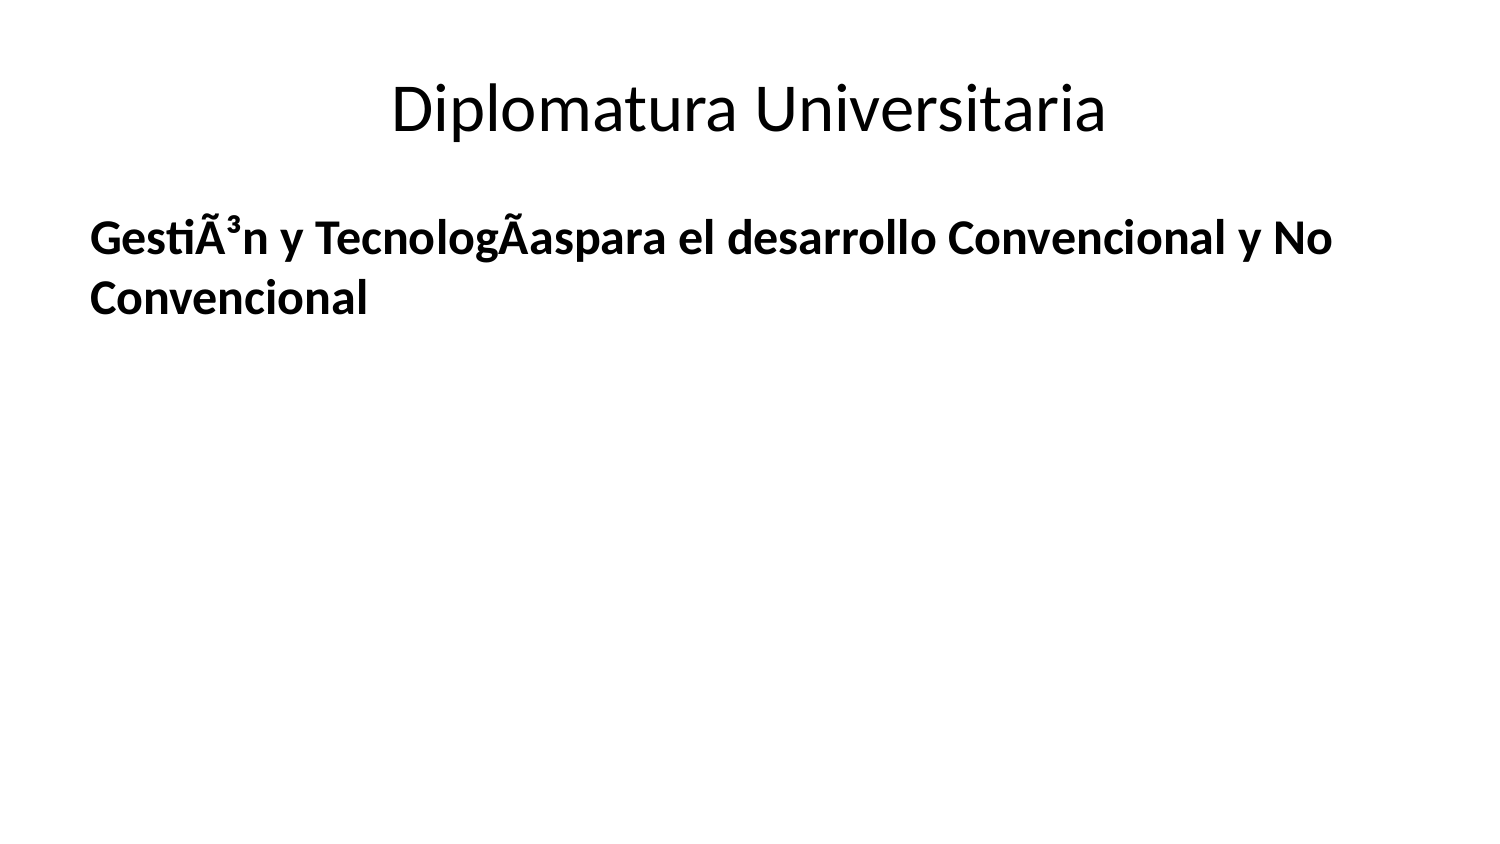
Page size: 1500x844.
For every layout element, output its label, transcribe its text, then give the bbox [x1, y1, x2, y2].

list GestiÃ³n y TecnologÃ­aspara el desarrollo Convencional y No Convencional [75, 196, 1425, 754]
title Diplomatura Universitaria [75, 33, 1425, 175]
